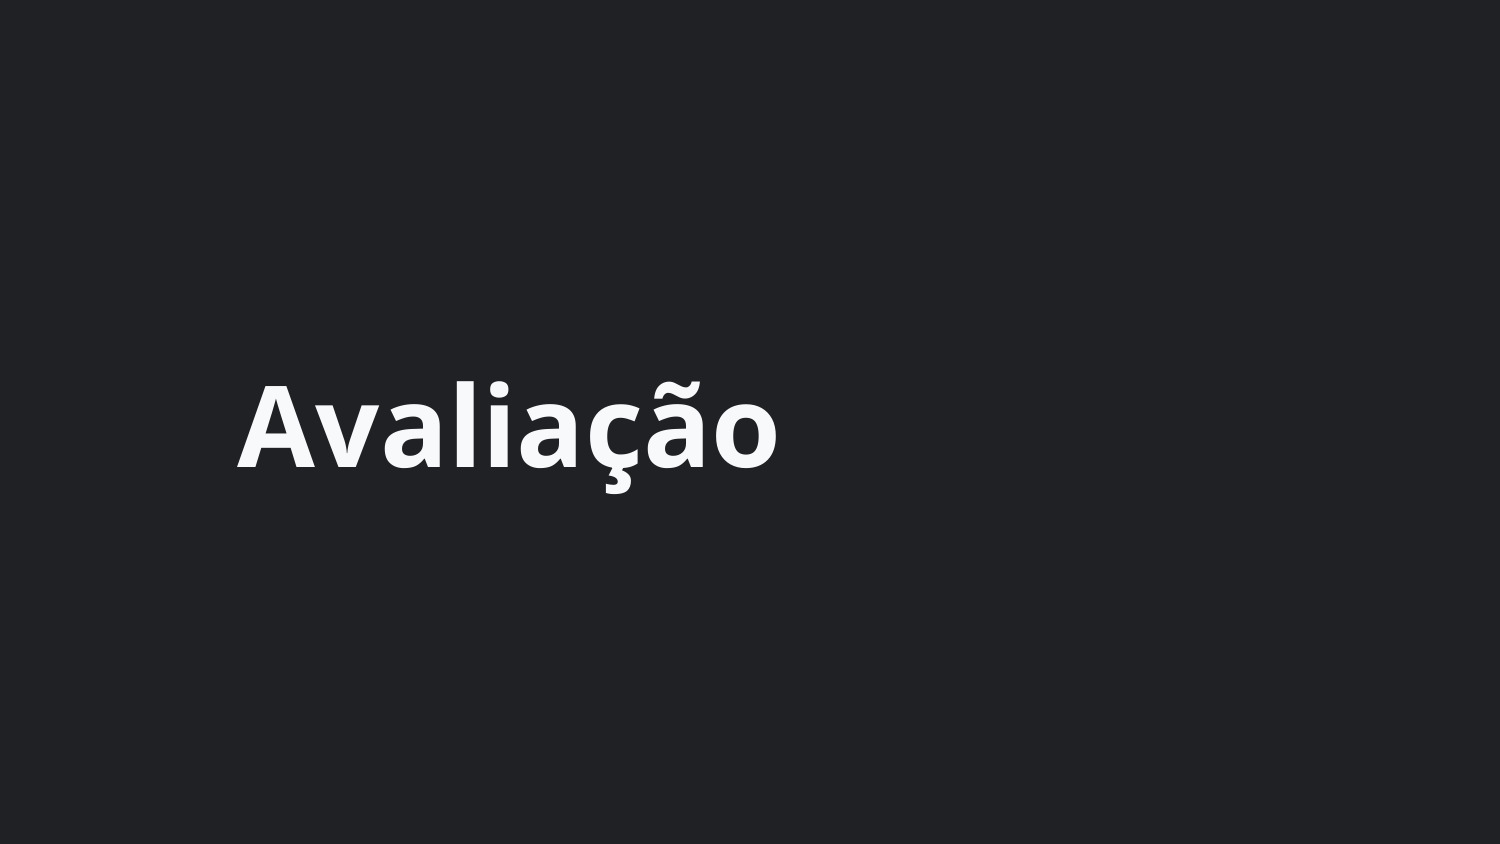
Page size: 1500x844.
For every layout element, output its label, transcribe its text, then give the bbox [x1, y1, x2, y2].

title Avaliação [222, 0, 1278, 844]
